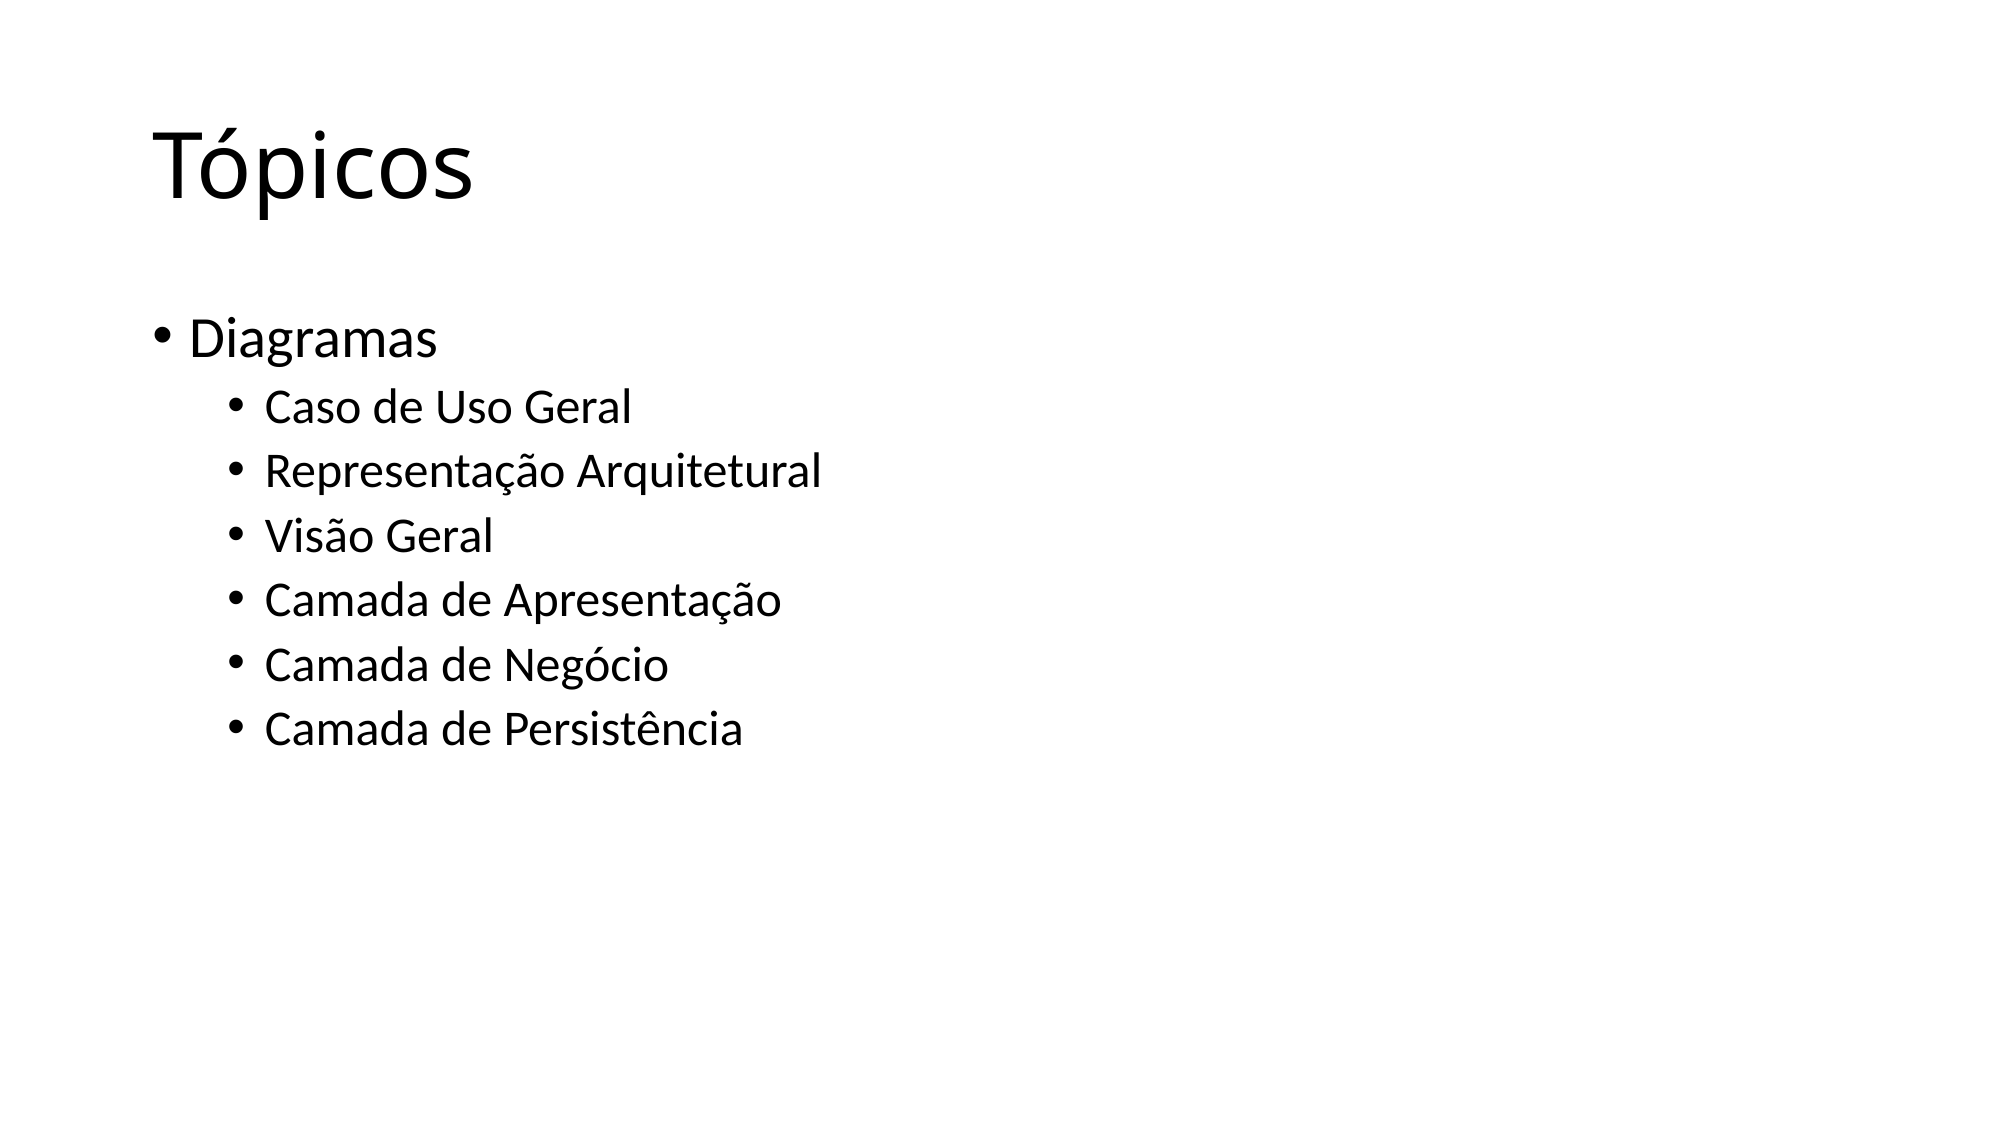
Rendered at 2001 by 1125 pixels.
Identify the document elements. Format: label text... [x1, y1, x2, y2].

list Diagramas Caso de Uso Geral Representação Arquitetural Visão Geral Camada de Apresentação Camada de Negócio Camada de Persistência [137, 299, 1863, 1014]
title Tópicos [137, 59, 1863, 278]
